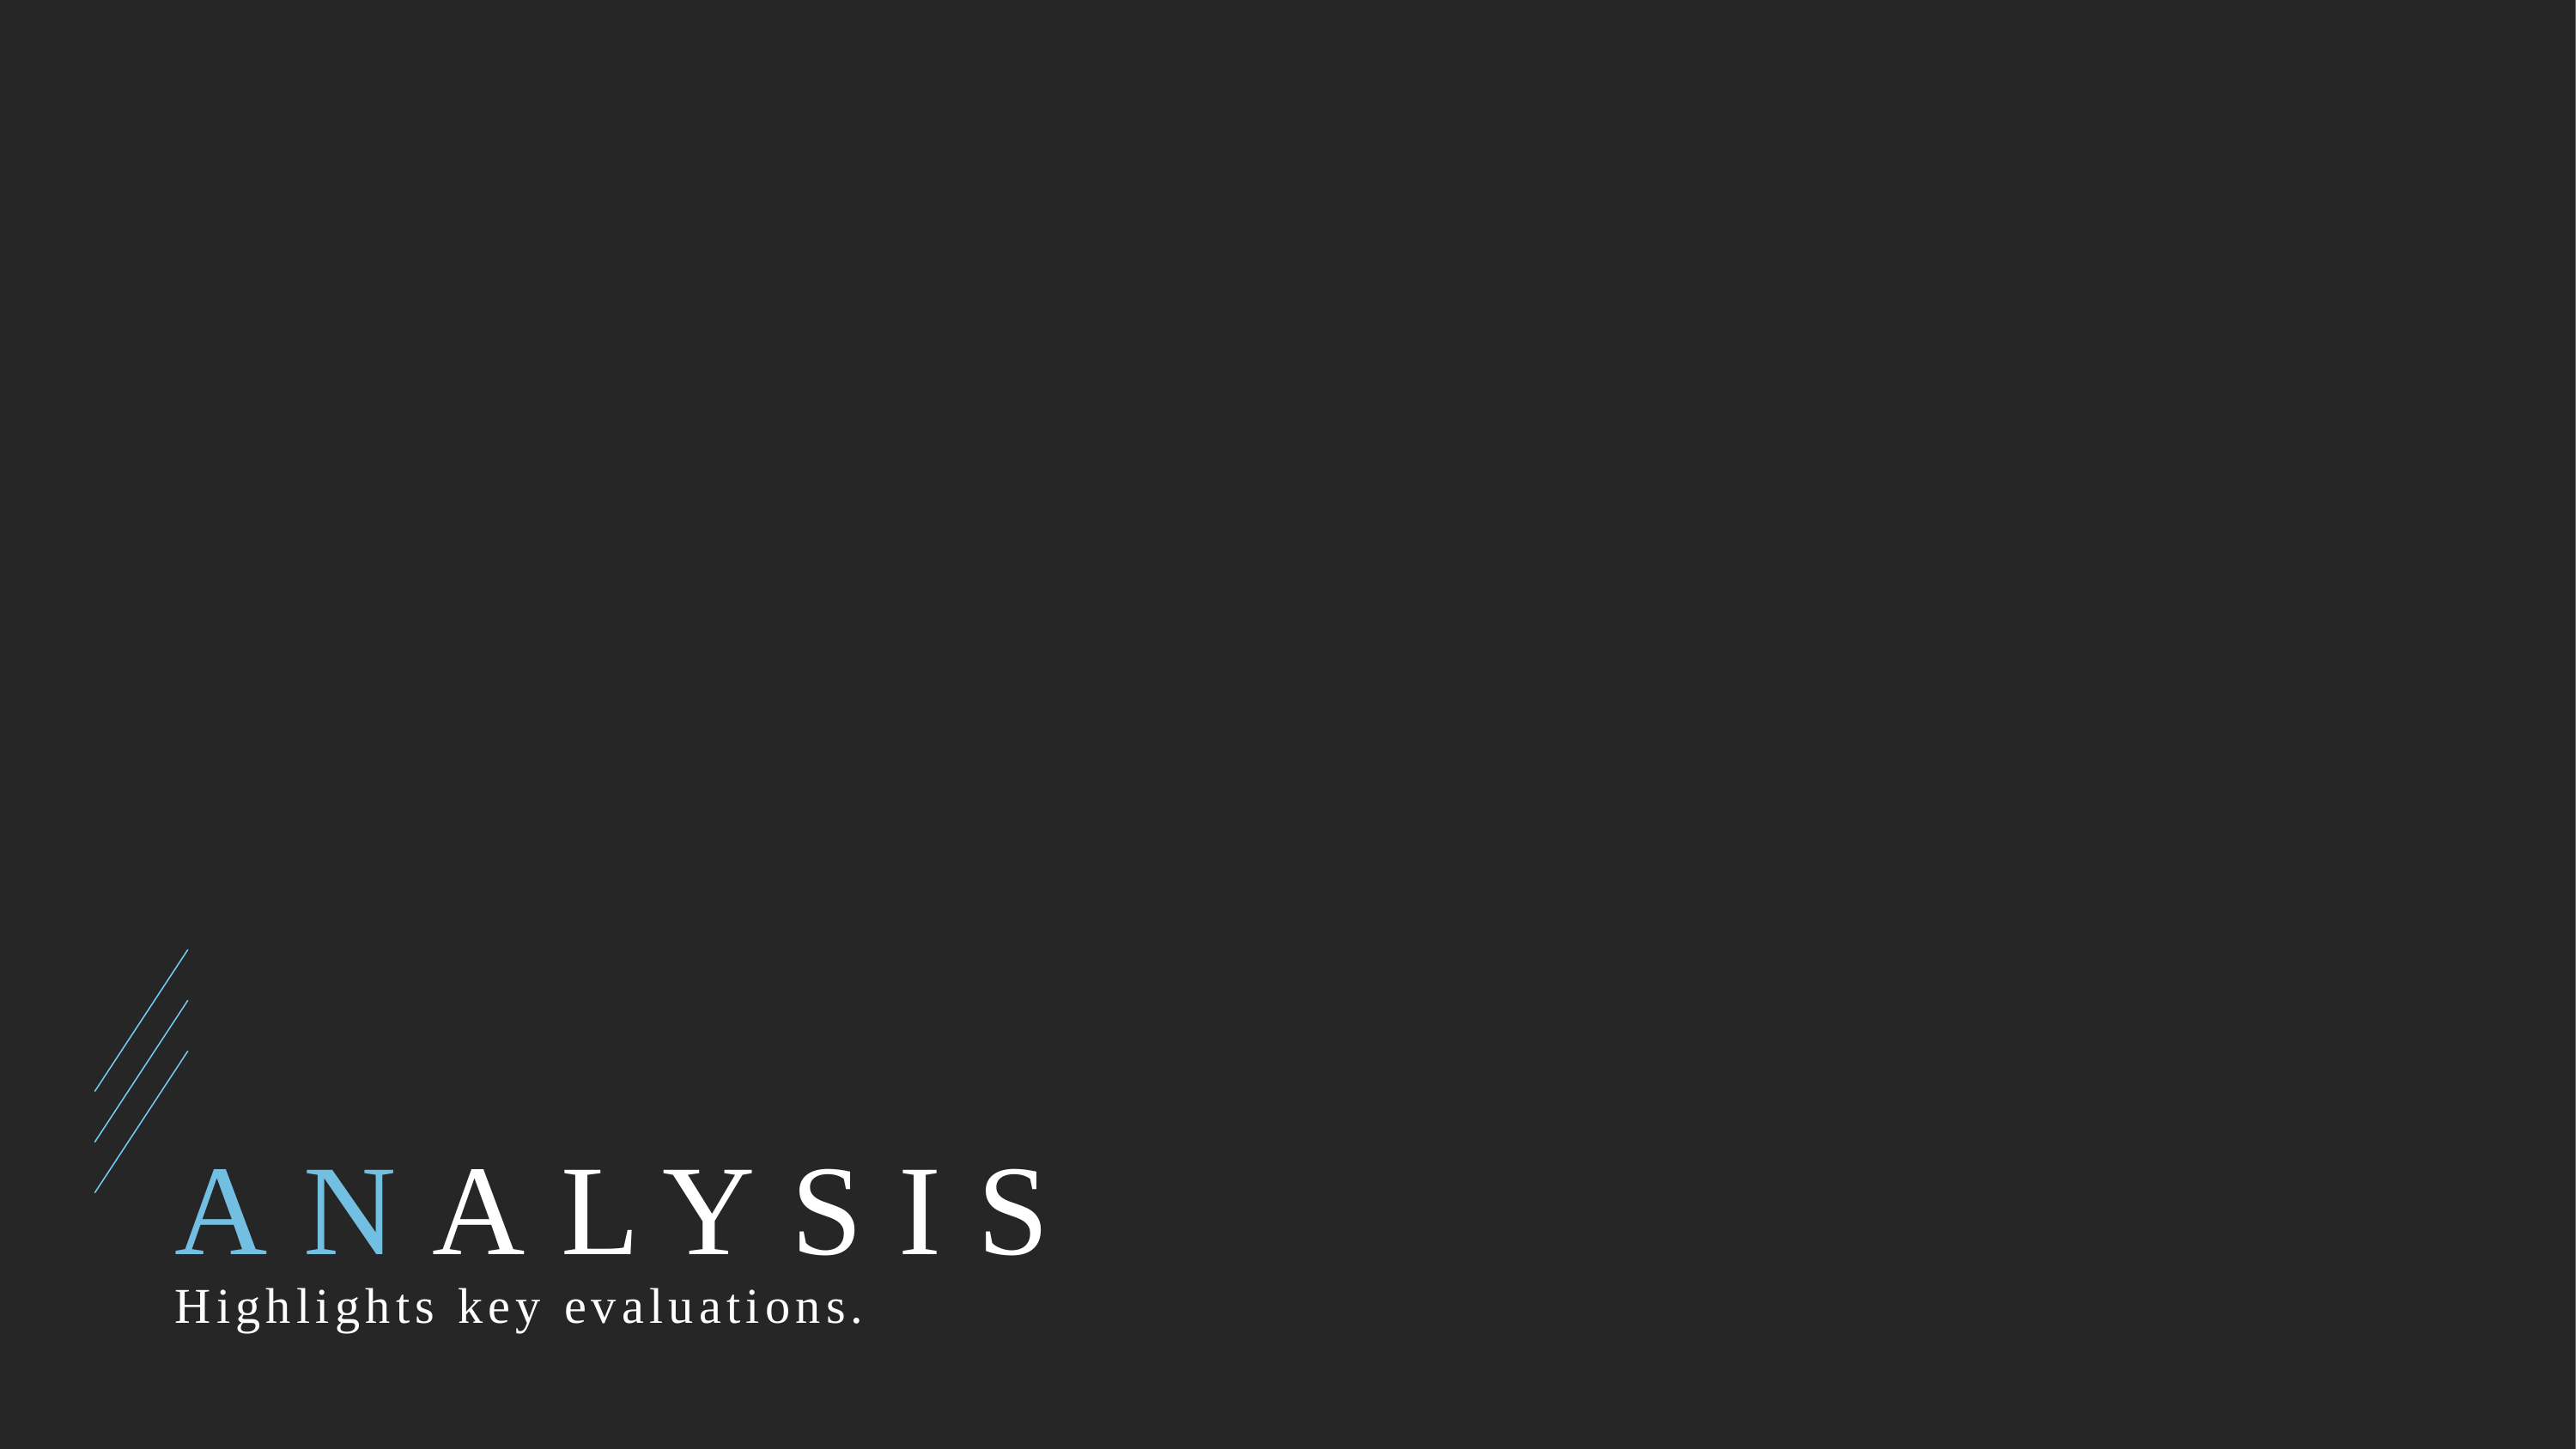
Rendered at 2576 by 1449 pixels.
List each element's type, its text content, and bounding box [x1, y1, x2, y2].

list Highlights key evaluations. [151, 1261, 2049, 1343]
title ANALYSIS [151, 1088, 2062, 1293]
